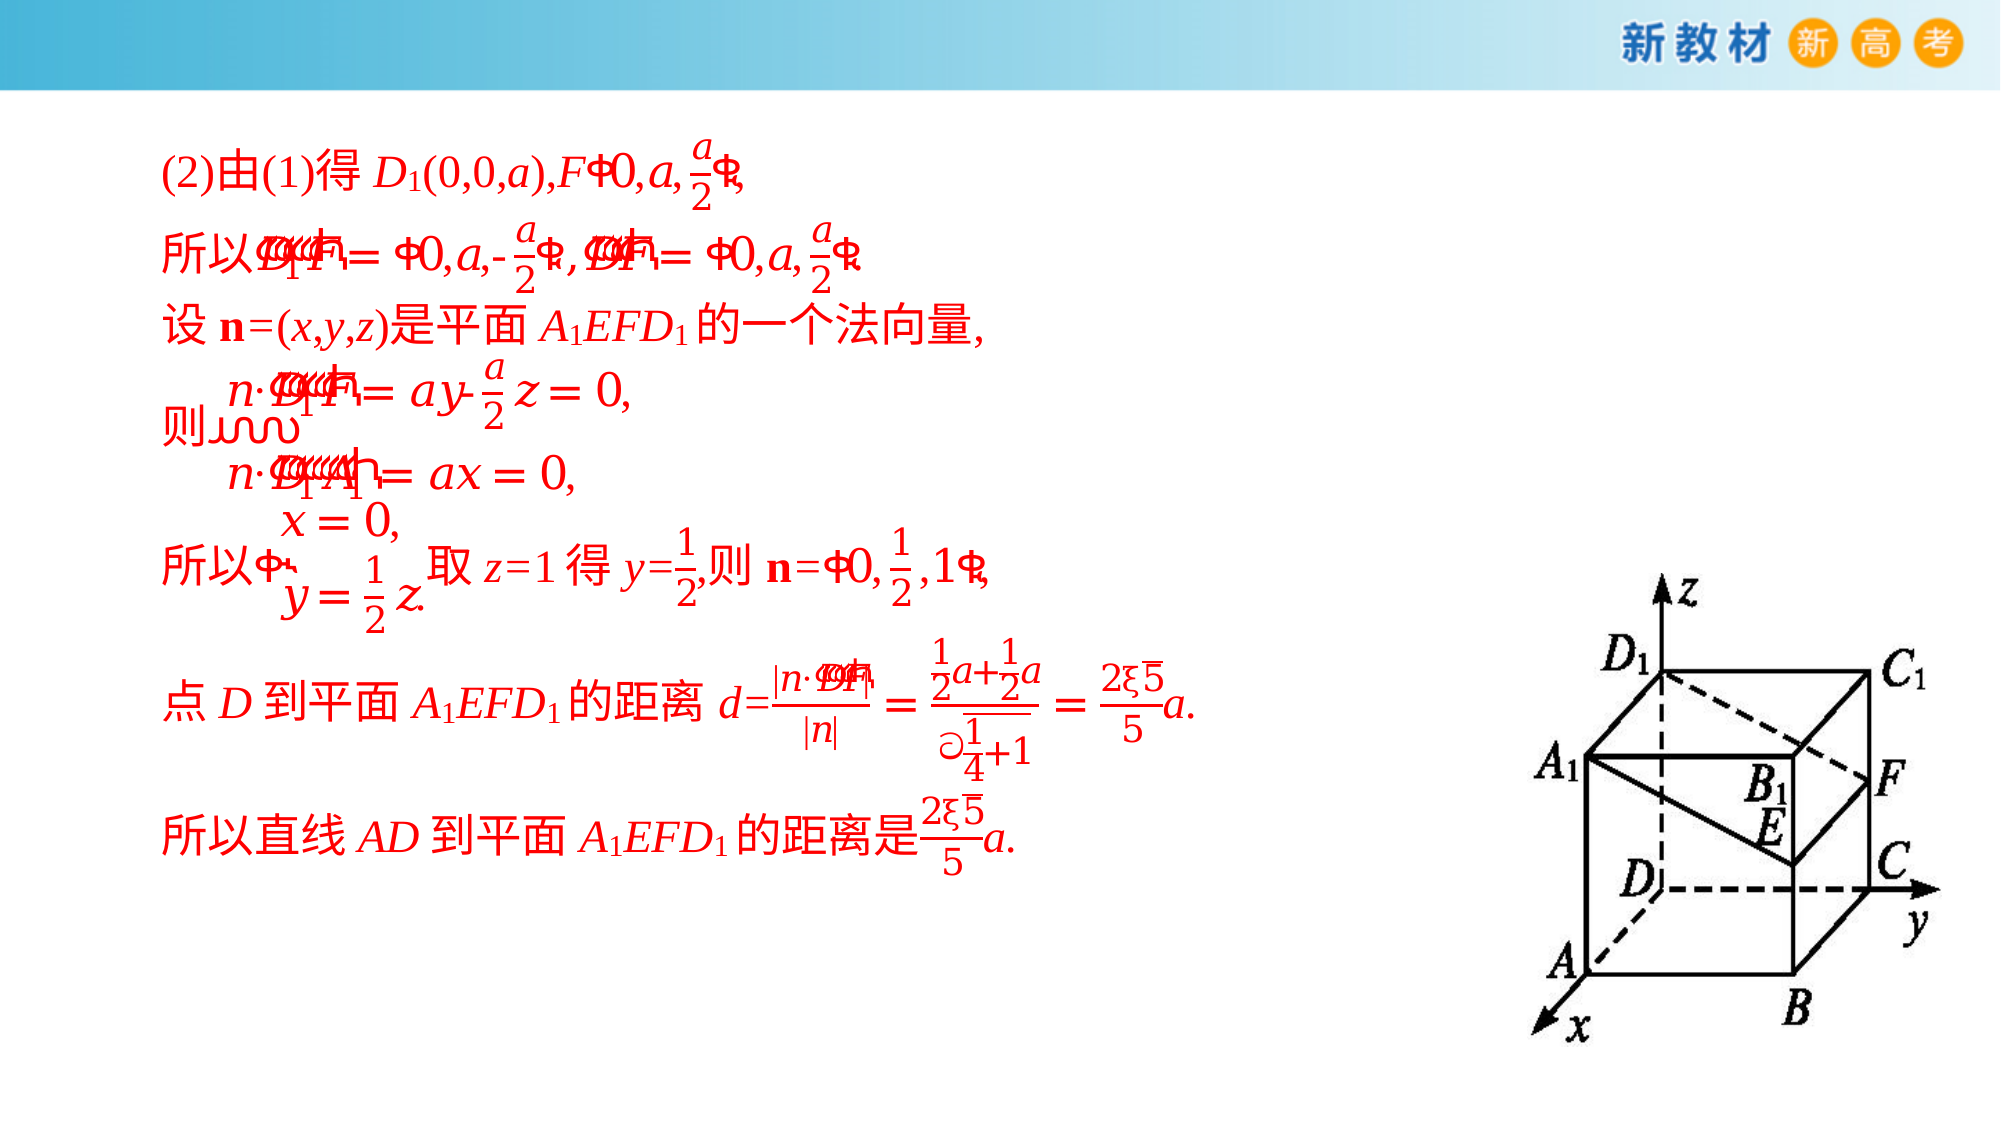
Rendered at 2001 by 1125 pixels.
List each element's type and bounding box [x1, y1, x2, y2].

picture [0, 0, 2001, 1125]
text_box [160, 129, 1495, 879]
